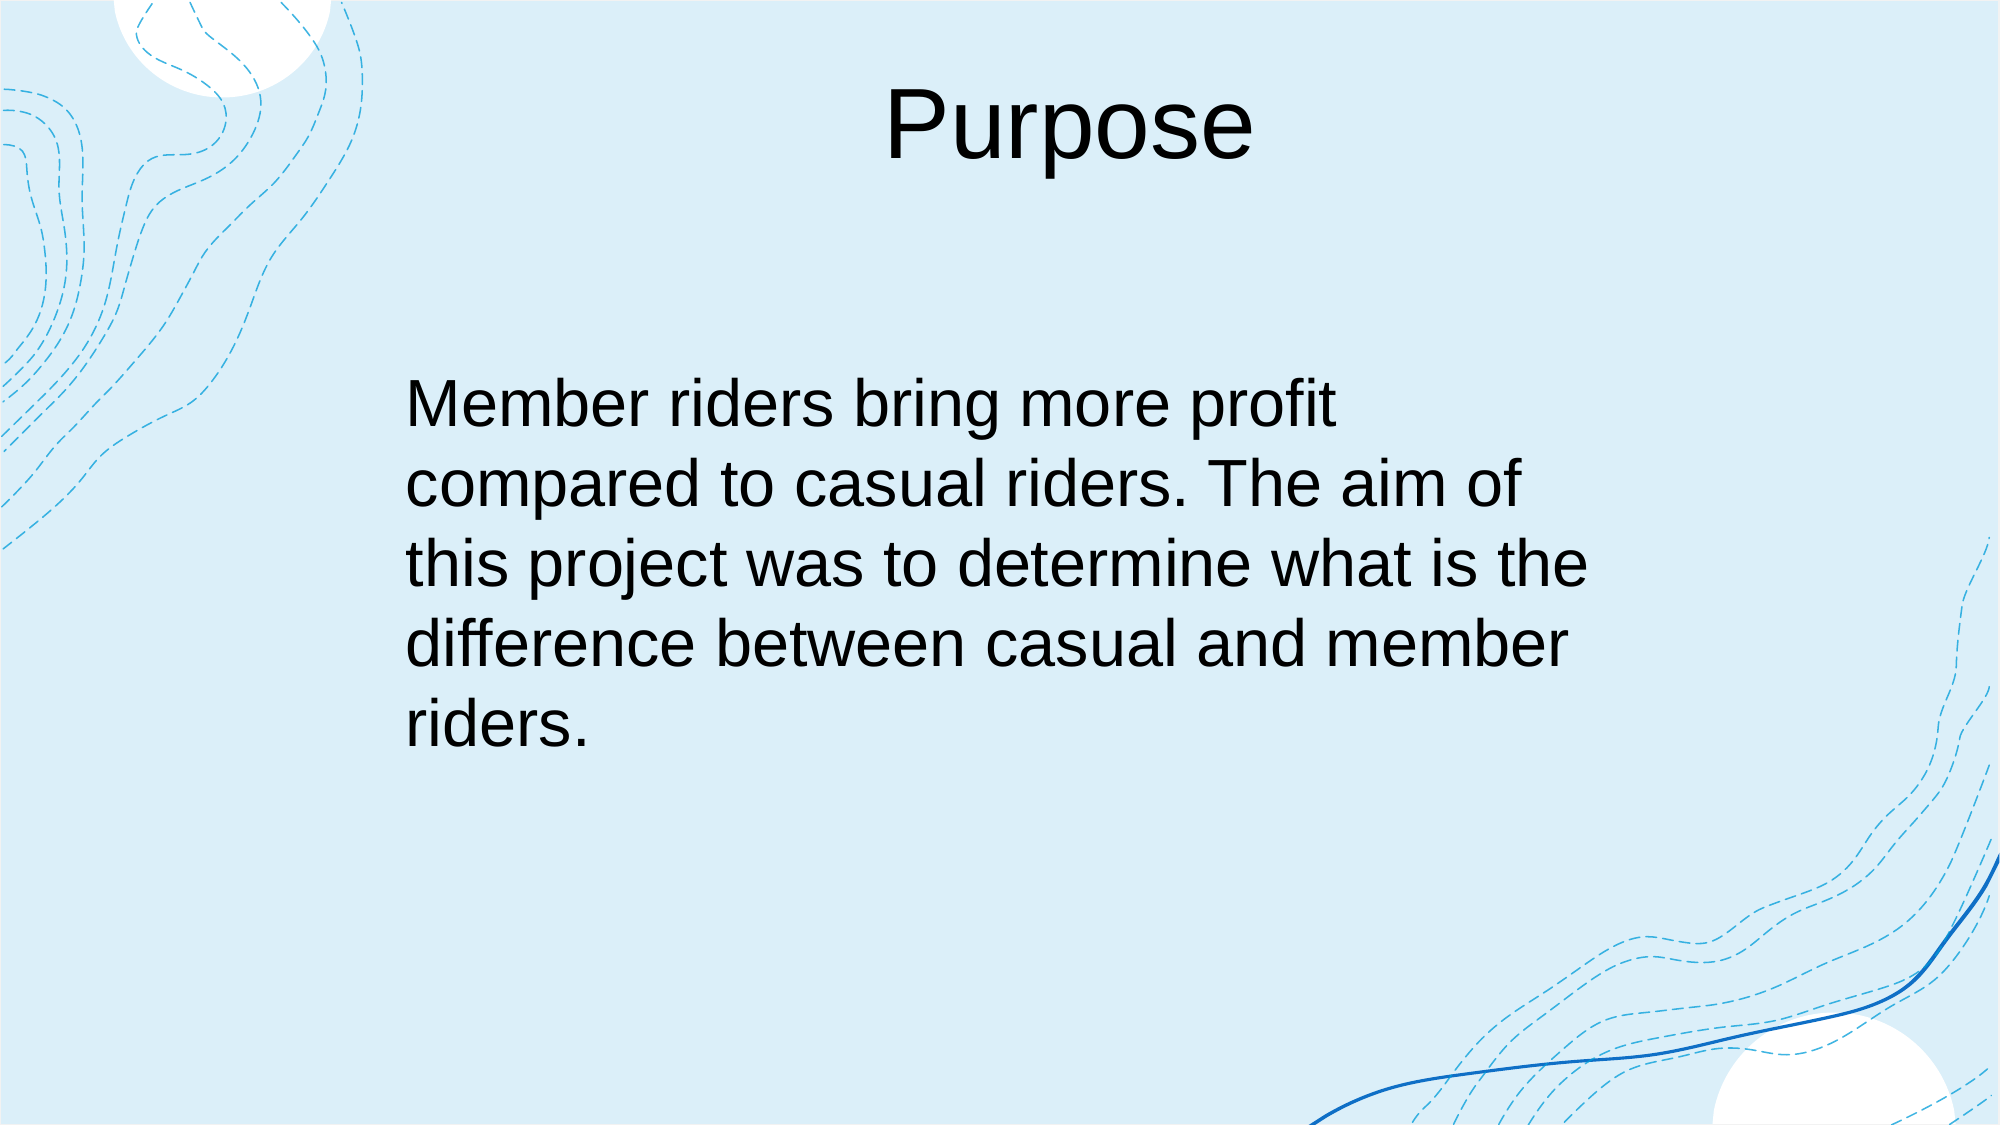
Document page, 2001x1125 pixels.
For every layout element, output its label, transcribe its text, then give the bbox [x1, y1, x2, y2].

text_box Member riders bring more profit compared to casual riders. The aim of this project was to determine what is the difference between casual and member riders. [391, 352, 1609, 768]
text_box Purpose [789, 51, 1350, 187]
